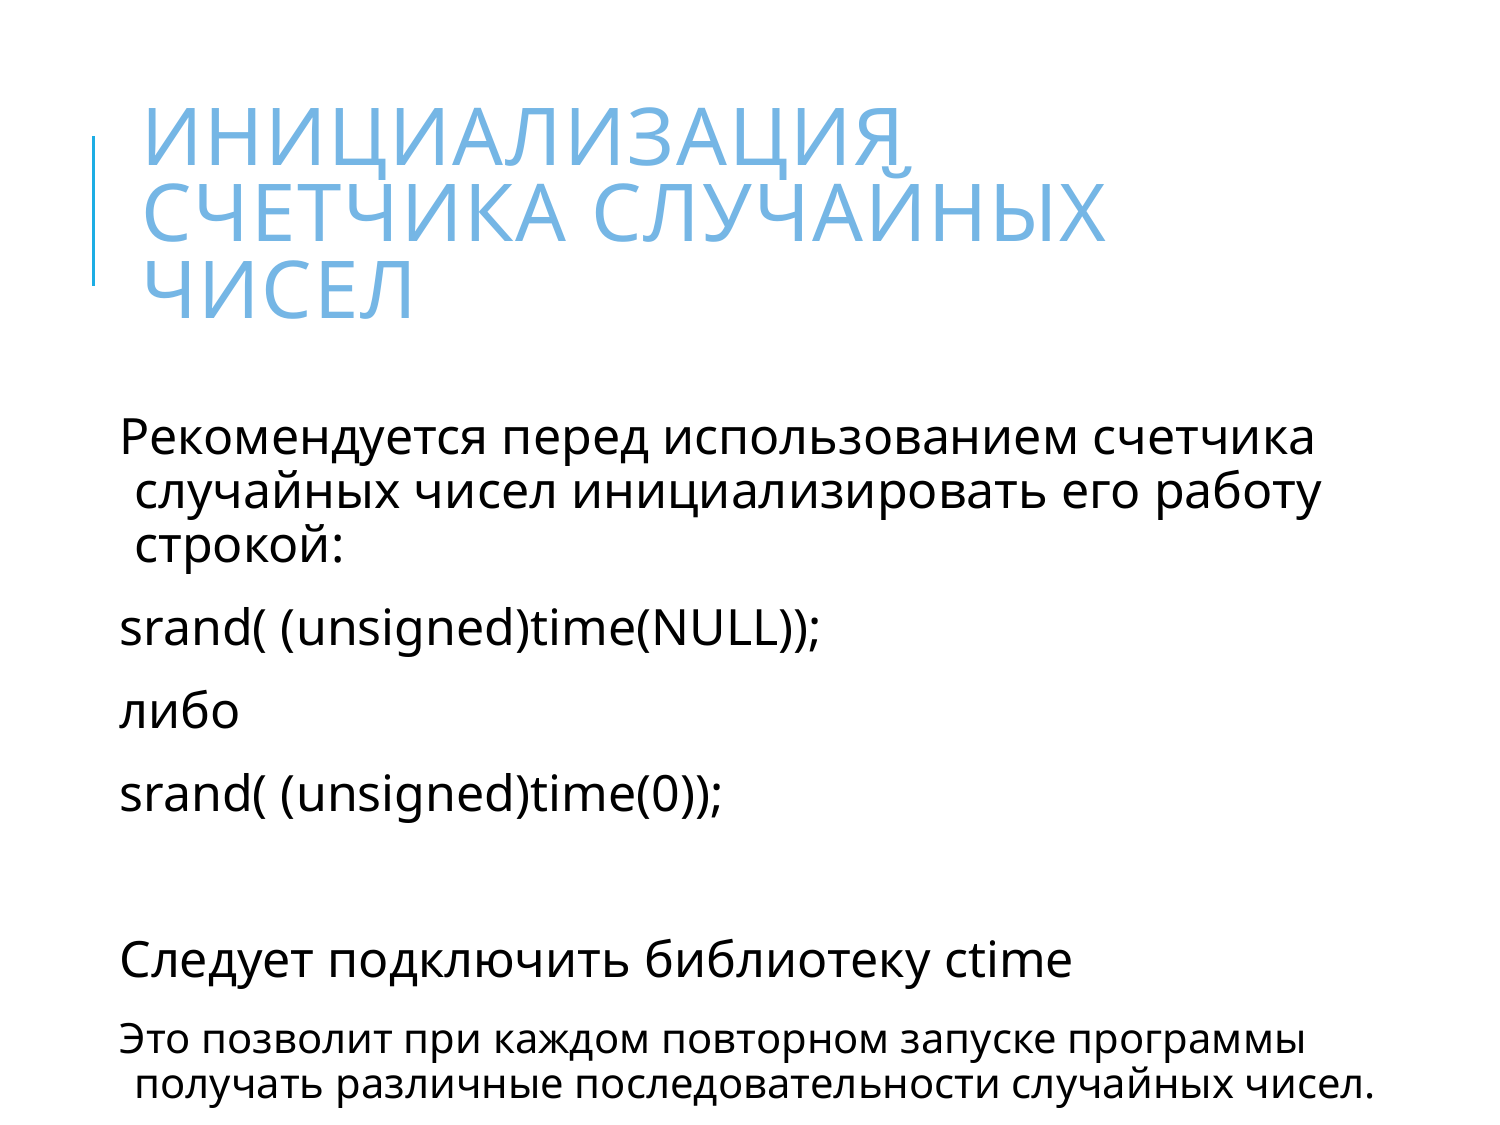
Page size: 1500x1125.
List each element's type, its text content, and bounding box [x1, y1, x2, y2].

title Инициализация счетчика случайных чисел [126, 96, 1322, 314]
list Рекомендуется перед использованием счетчика случайных чисел инициализировать его работу строкой: srand( (unsigned)time(NULL)); либо srand( (unsigned)time(0)); Следует подключить библиотеку ctime Это позволит при каждом повторном запуске программы получать различные последовательности случайных чисел. [112, 314, 1459, 1083]
